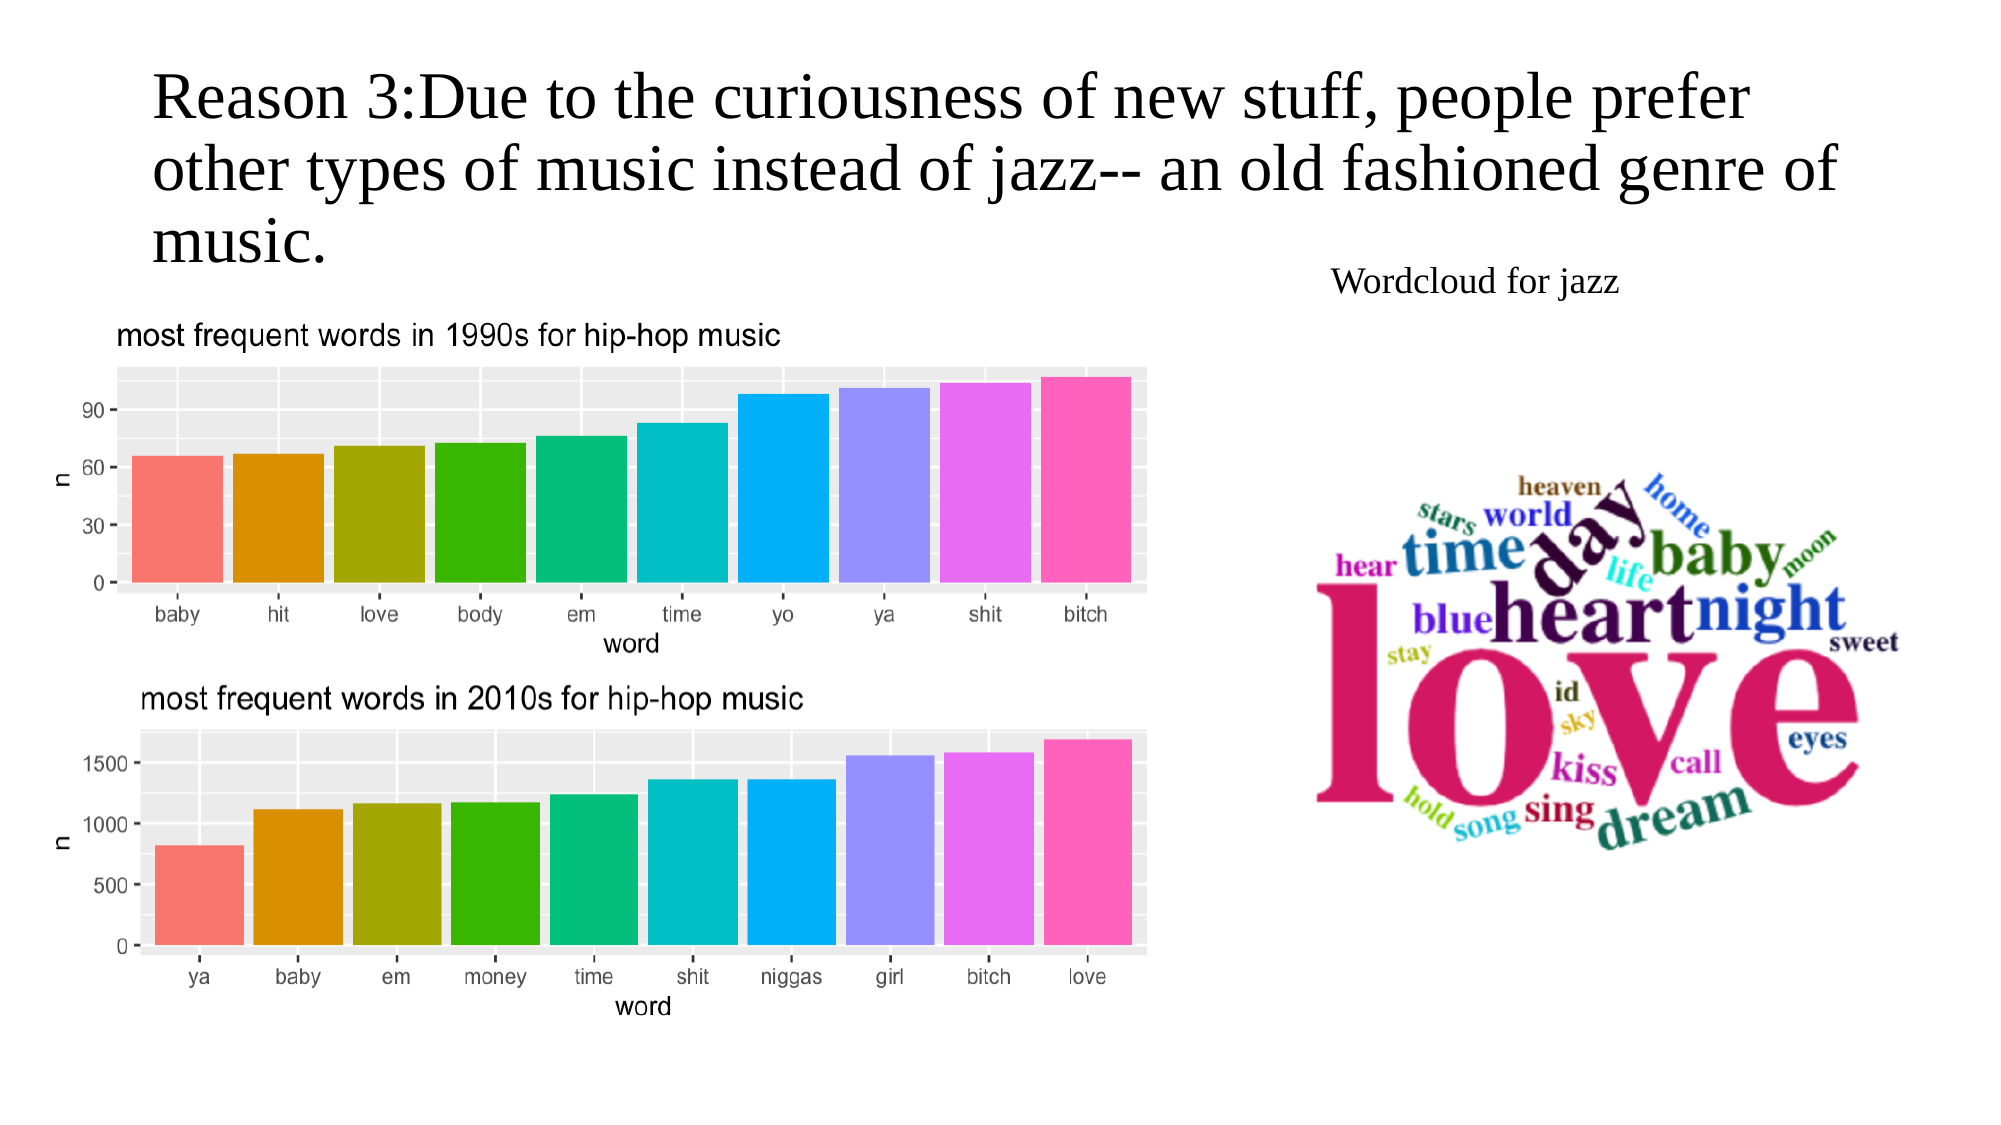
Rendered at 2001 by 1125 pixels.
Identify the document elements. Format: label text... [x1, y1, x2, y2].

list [41, 310, 1156, 1030]
title Reason 3:Due to the curiousness of new stuff, people prefer other types of music instead of jazz-- an old fashioned genre of music. [137, 59, 1863, 278]
picture [1189, 414, 2000, 926]
text_box Wordcloud for jazz [1315, 248, 1780, 309]
